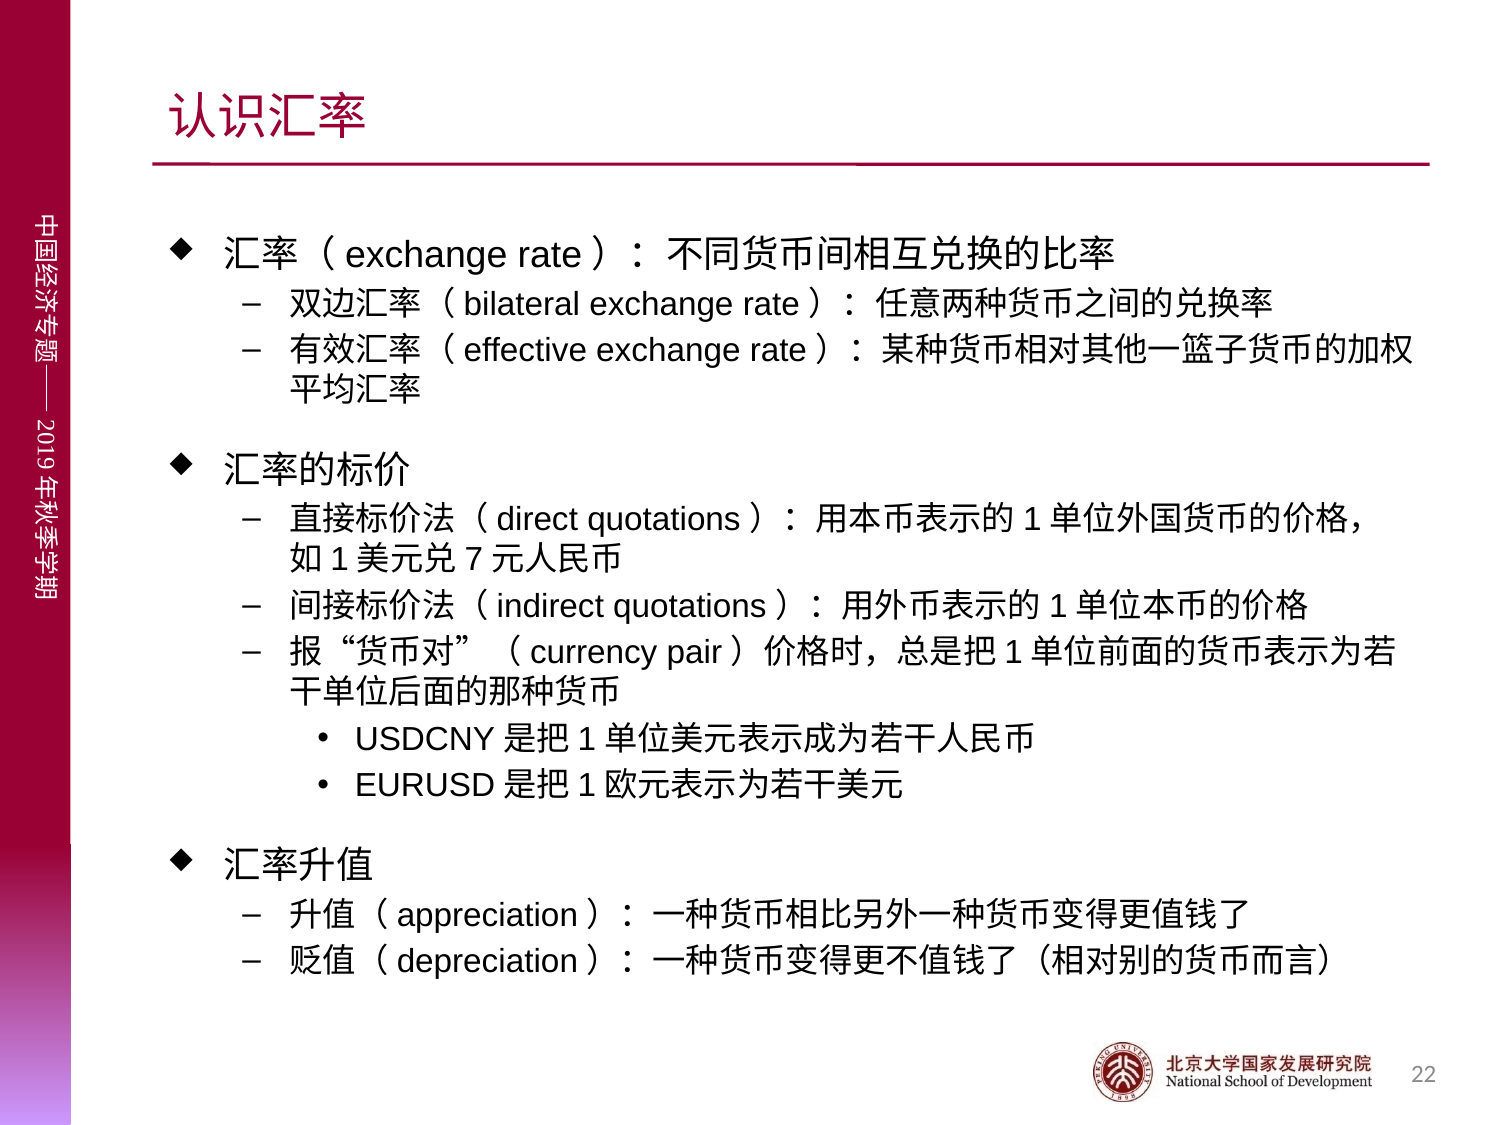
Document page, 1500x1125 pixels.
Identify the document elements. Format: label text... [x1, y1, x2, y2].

title 认识汇率 [152, 0, 1426, 153]
list 汇率（exchange rate）：不同货币间相互兑换的比率 双边汇率（bilateral exchange rate）：任意两种货币之间的兑换率 有效汇率（effective exchange rate）：某种货币相对其他一篮子货币的加权平均汇率 汇率的标价 直接标价法（direct quotations）：用本币表示的1单位外国货币的价格，如1美元兑7元人民币 间接标价法（indirect quotations）：用外币表示的1单位本币的价格 报“货币对”（currency pair）价格时，总是把1单位前面的货币表示为若干单位后面的那种货币 USDCNY是把1单位美元表示成为若干人民币 EURUSD是把1欧元表示为若干美元 汇率升值 升值（appreciation）：一种货币相比另外一种货币变得更值钱了 贬值（depreciation）：一种货币变得更不值钱了（相对别的货币而言） [152, 222, 1430, 997]
slide_number 22 [1101, 1042, 1452, 1103]
picture [1093, 1042, 1101, 1102]
